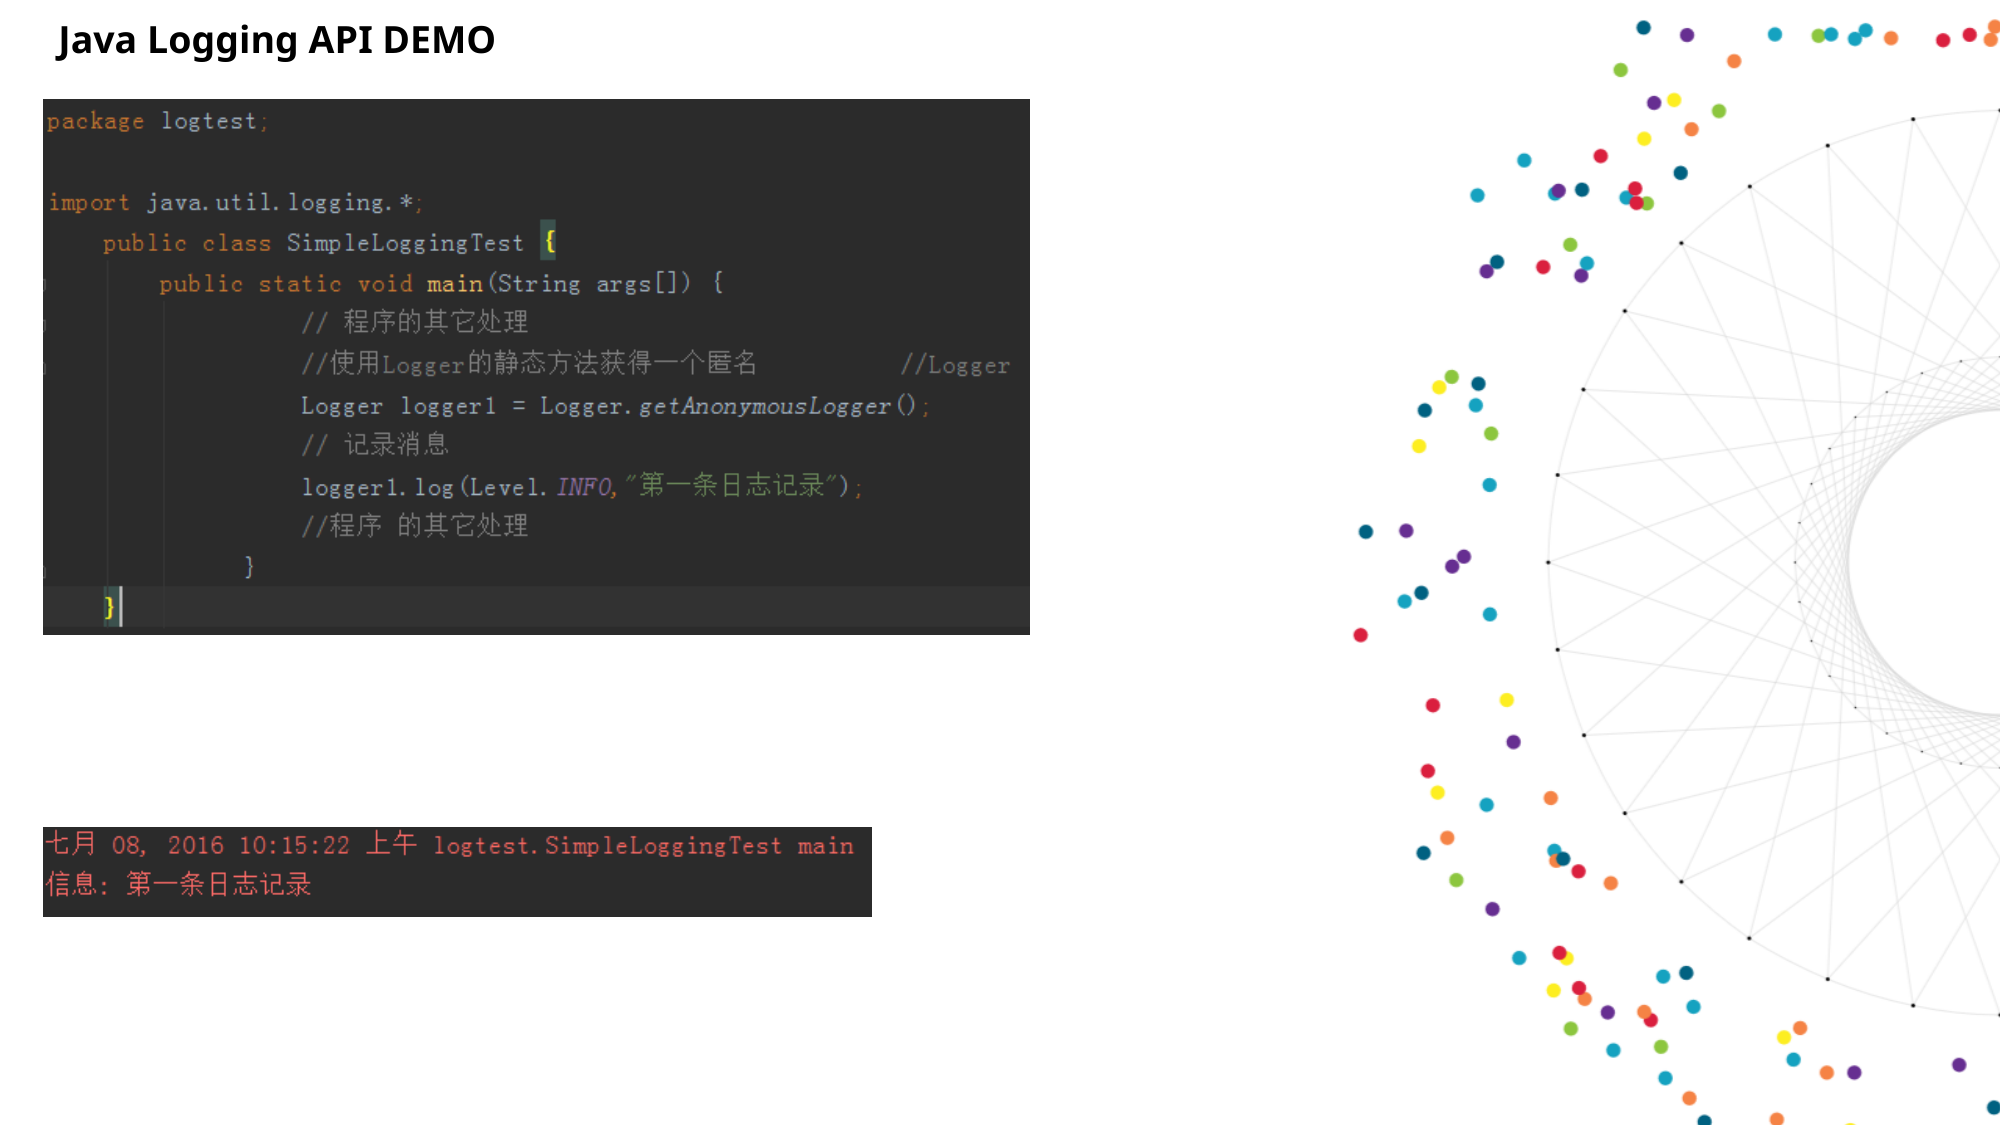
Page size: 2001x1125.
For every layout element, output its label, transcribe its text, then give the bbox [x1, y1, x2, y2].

list Java Logging API DEMO [42, 35, 586, 101]
picture [1269, 0, 2000, 1125]
picture [43, 827, 872, 917]
picture [43, 99, 1030, 635]
